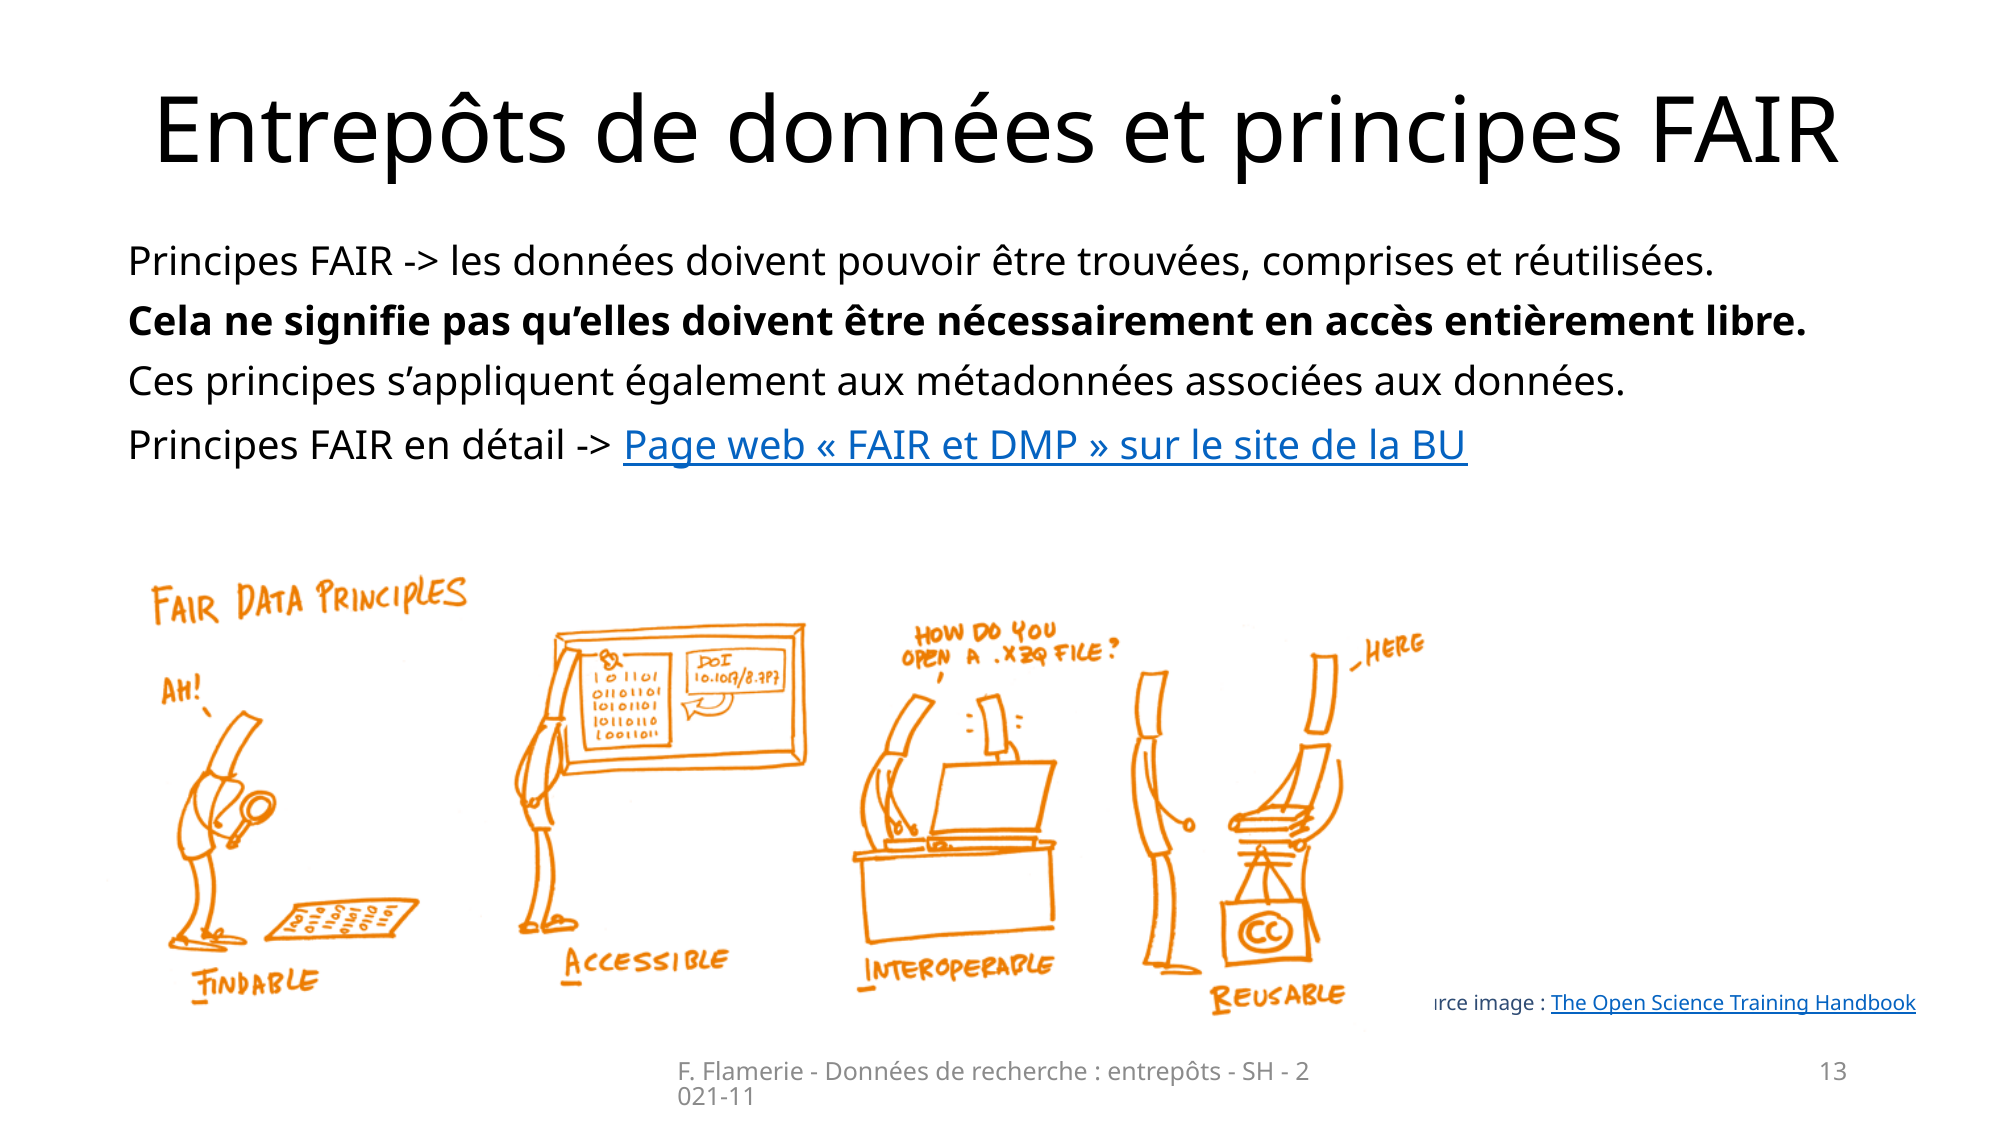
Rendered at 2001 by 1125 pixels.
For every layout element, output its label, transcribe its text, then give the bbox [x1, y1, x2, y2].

picture [87, 522, 1435, 1053]
slide_number 13 [1412, 1042, 1863, 1103]
list Principes FAIR -> les données doivent pouvoir être trouvées, comprises et réutilisées. Cela ne signifie pas qu’elles doivent être nécessairement en accès entièrement libre. Ces principes s’appliquent également aux métadonnées associées aux données. Principes FAIR en détail -> Page web « FAIR et DMP » sur le site de la BU [112, 233, 1838, 482]
text_box Source image : The Open Science Training Handbook [1435, 982, 1932, 1026]
title Entrepôts de données et principes FAIR [137, 24, 1863, 242]
footer F. Flamerie - Données de recherche : entrepôts - SH - 2021-11 [662, 1053, 1338, 1103]
